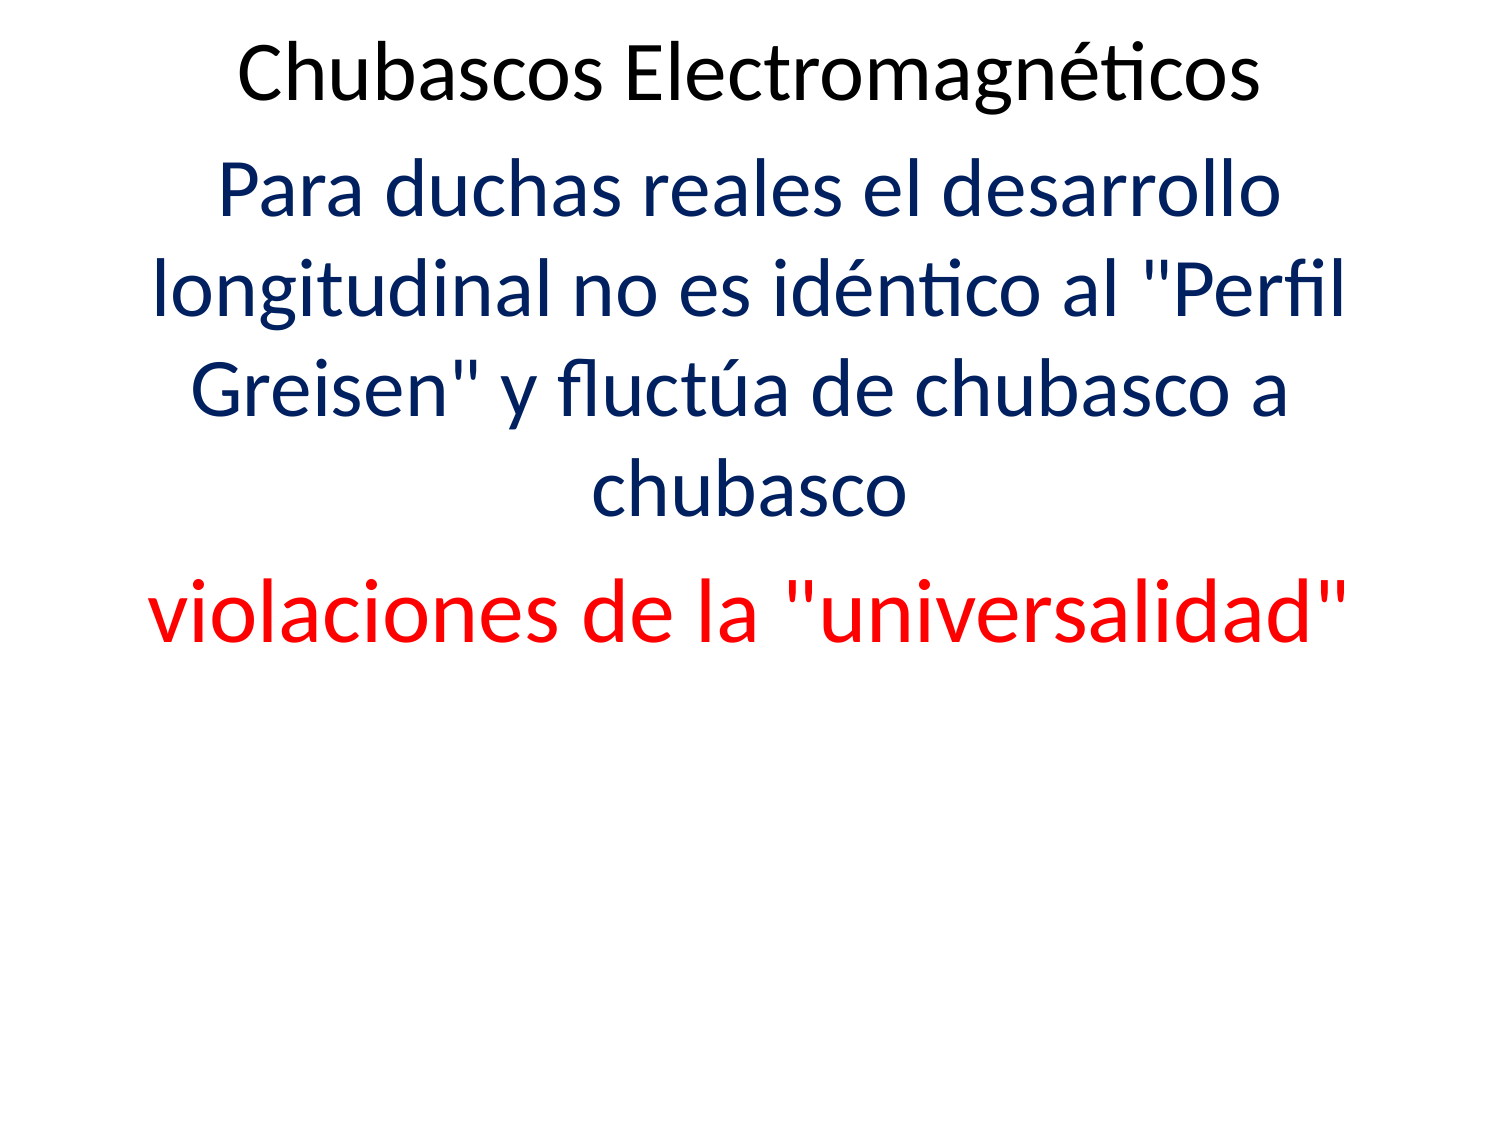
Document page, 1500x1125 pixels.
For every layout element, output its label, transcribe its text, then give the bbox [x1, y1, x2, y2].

title Chubascos Electromagnéticos [112, 7, 1388, 125]
subtitle Para duchas reales el desarrollo longitudinal no es idéntico al "Perfil Greisen" y fluctúa de chubasco a chubasco violaciones de la "universalidad" [53, 125, 1447, 1094]
